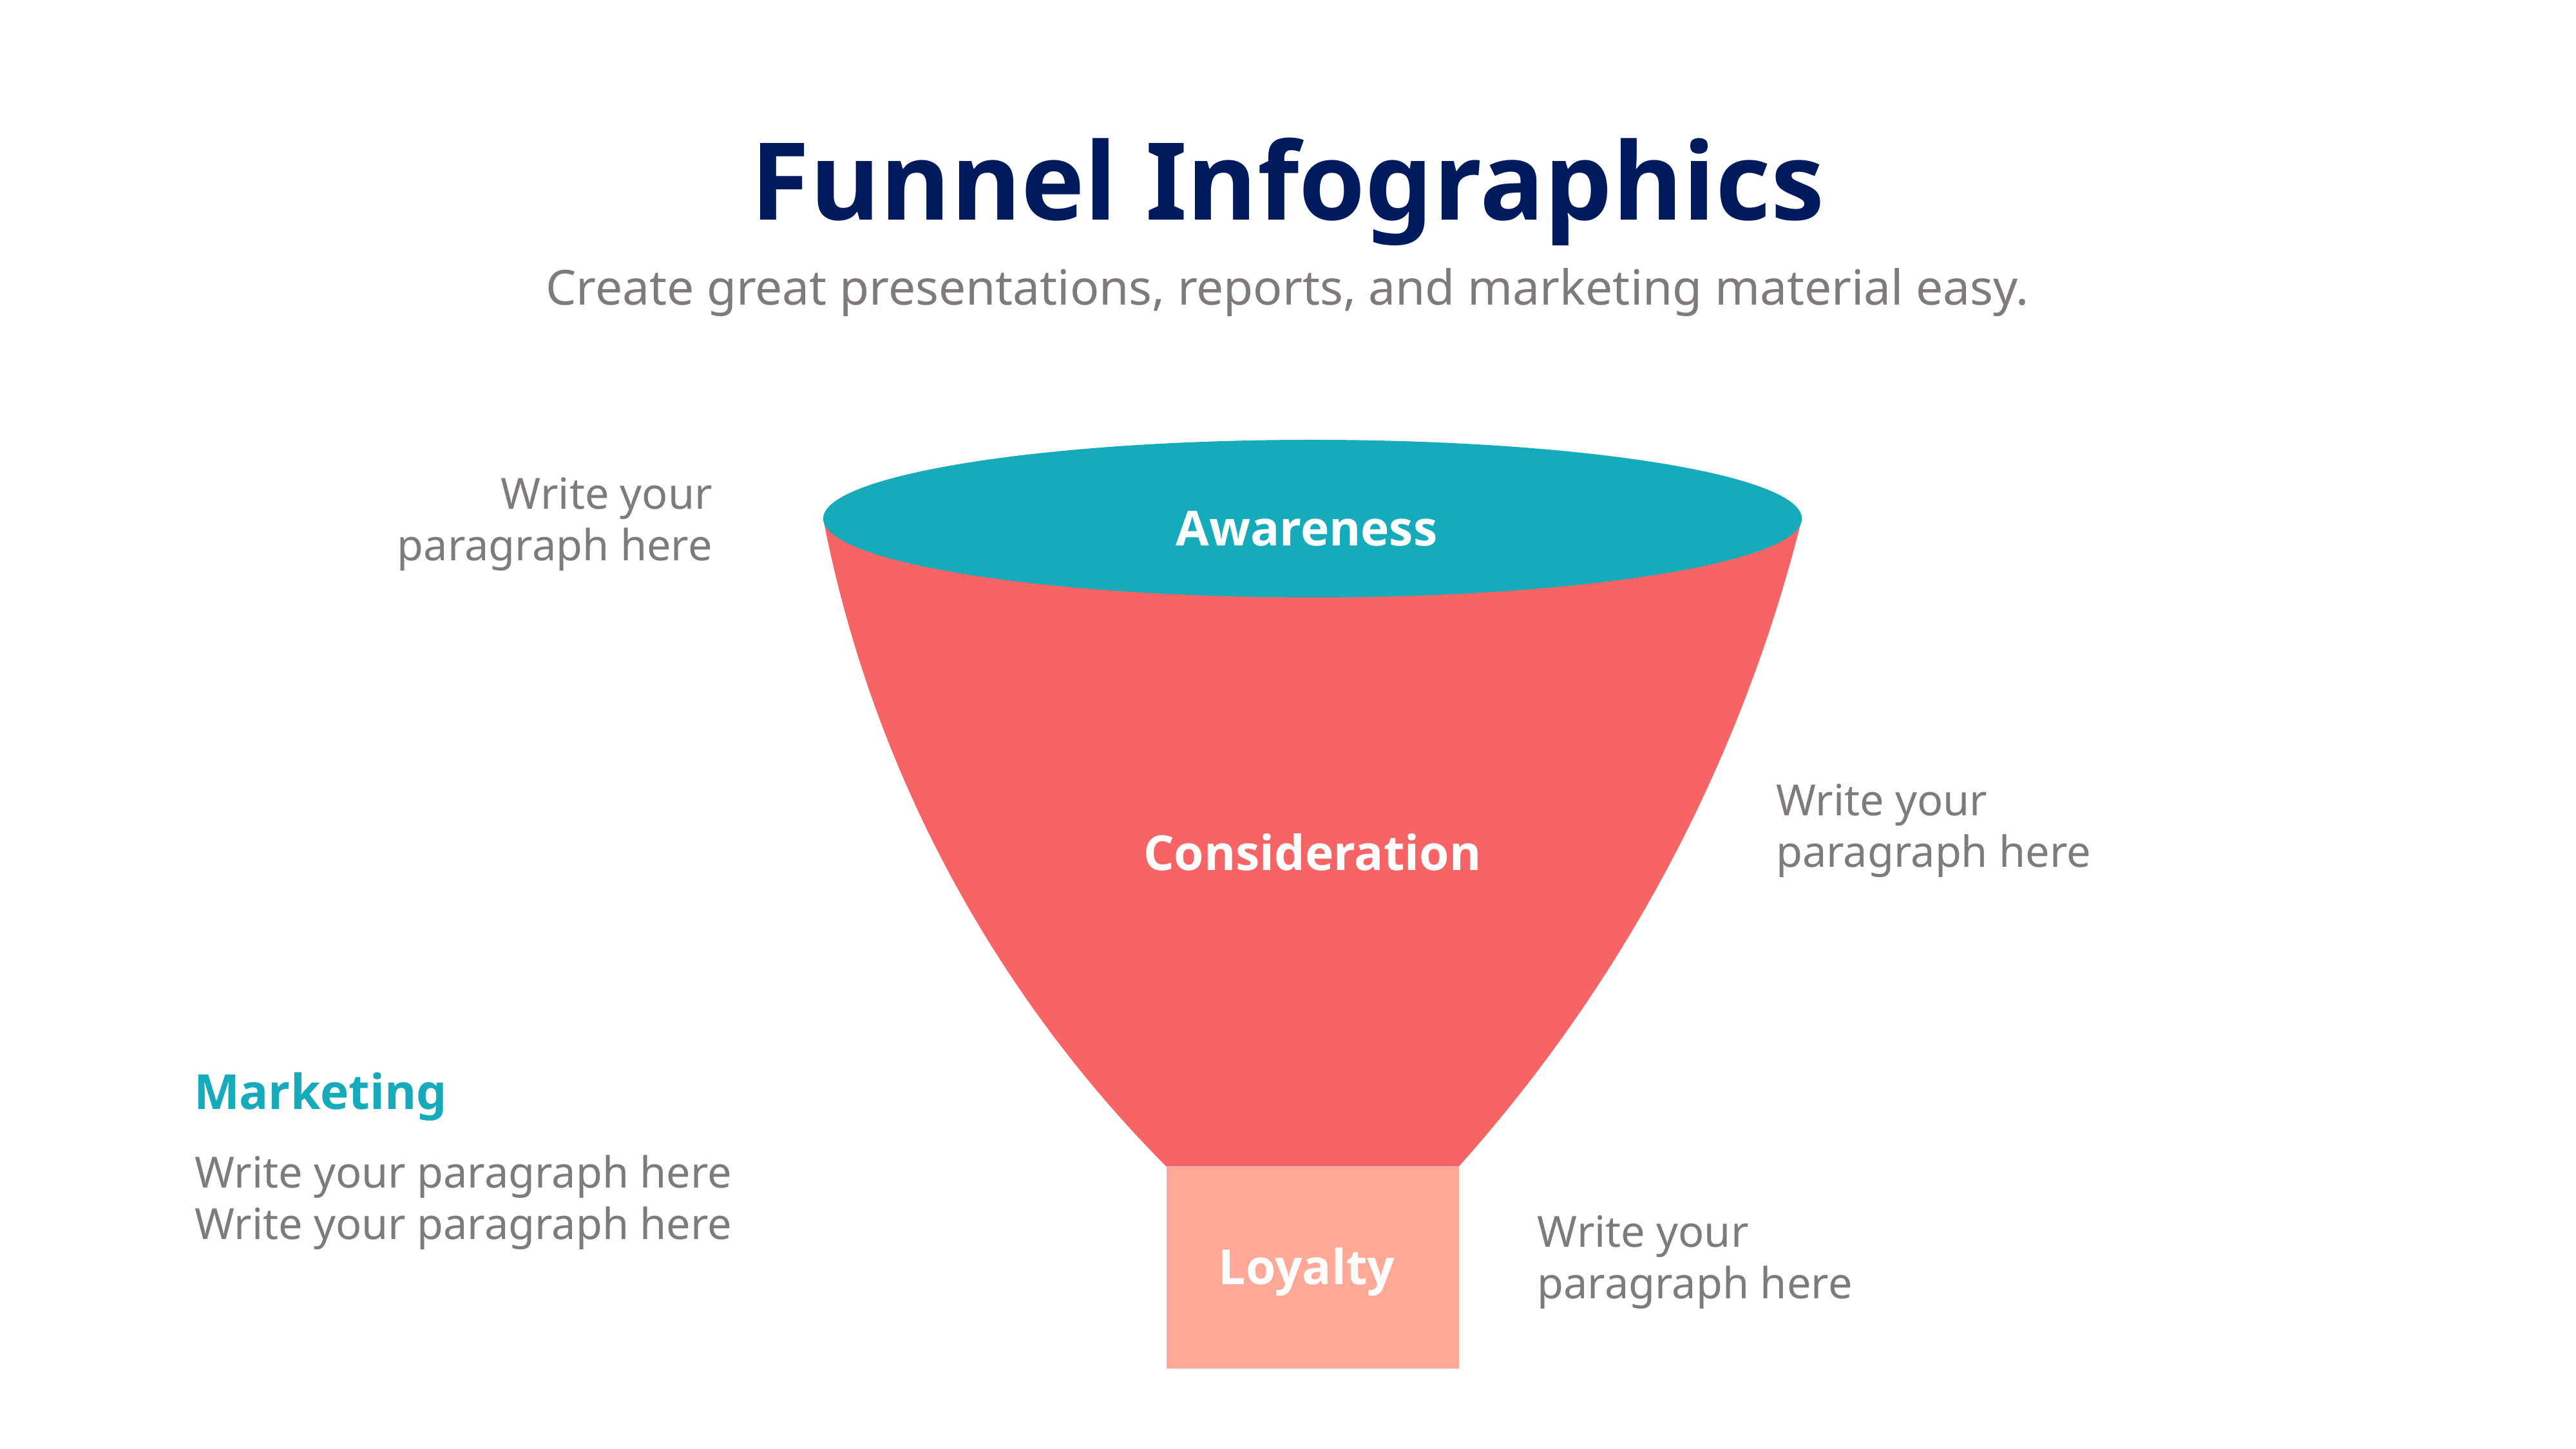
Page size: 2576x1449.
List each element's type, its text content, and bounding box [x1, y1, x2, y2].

text_box Loyalty [1201, 1231, 1412, 1299]
text_box [832, 526, 1800, 1166]
text_box Write your paragraph here Write your paragraph here [185, 1140, 793, 1253]
text_box Marketing [184, 1056, 474, 1124]
text_box [823, 506, 829, 531]
text_box Create great presentations, reports, and marketing material easy. [281, 251, 2295, 319]
text_box Consideration [1032, 817, 1592, 885]
text_box [1784, 497, 1802, 540]
text_box Write your paragraph here [1527, 1199, 1898, 1312]
text_box Write your paragraph here [1766, 768, 2137, 881]
text_box [852, 439, 1773, 492]
text_box Write your paragraph here [352, 461, 722, 574]
text_box Awareness [829, 492, 1784, 560]
text_box [825, 526, 829, 547]
text_box Funnel Infographics [741, 108, 1835, 247]
text_box [897, 560, 1728, 598]
text_box [1166, 1166, 1459, 1369]
